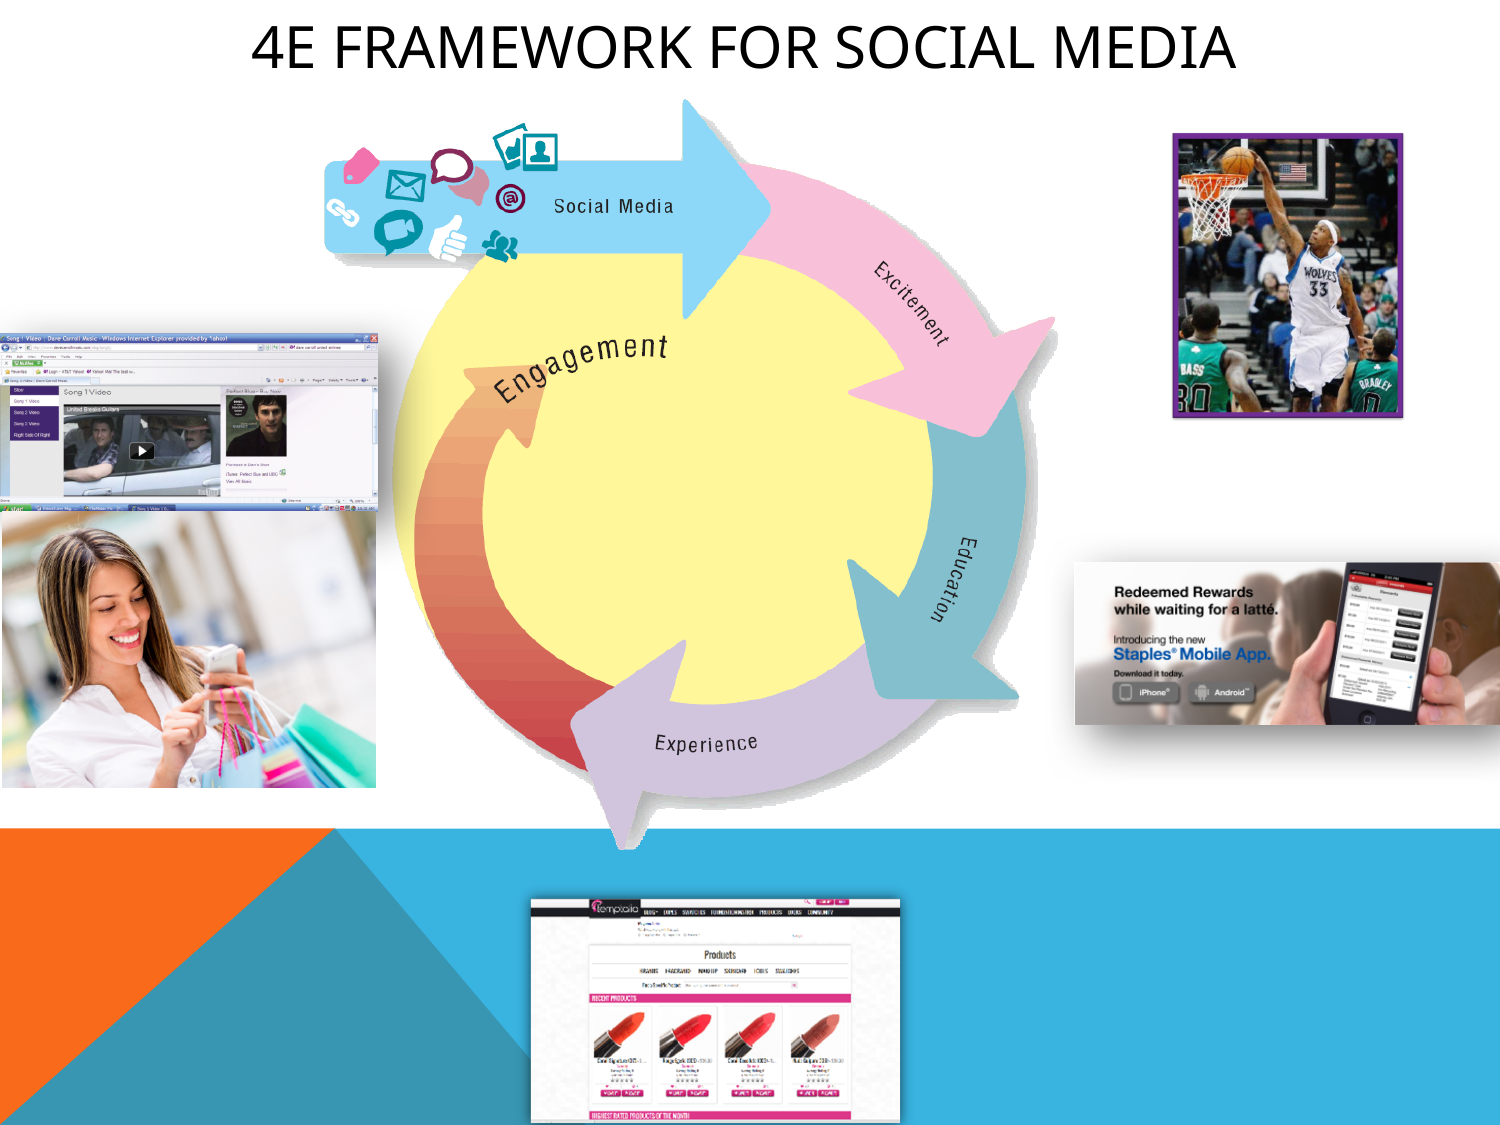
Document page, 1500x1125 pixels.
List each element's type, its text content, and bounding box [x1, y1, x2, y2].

picture [512, 880, 918, 1125]
picture [0, 99, 1058, 851]
picture [1168, 129, 1407, 423]
picture [1074, 562, 1500, 725]
title 4E Framework for Social Media [126, 0, 1361, 90]
